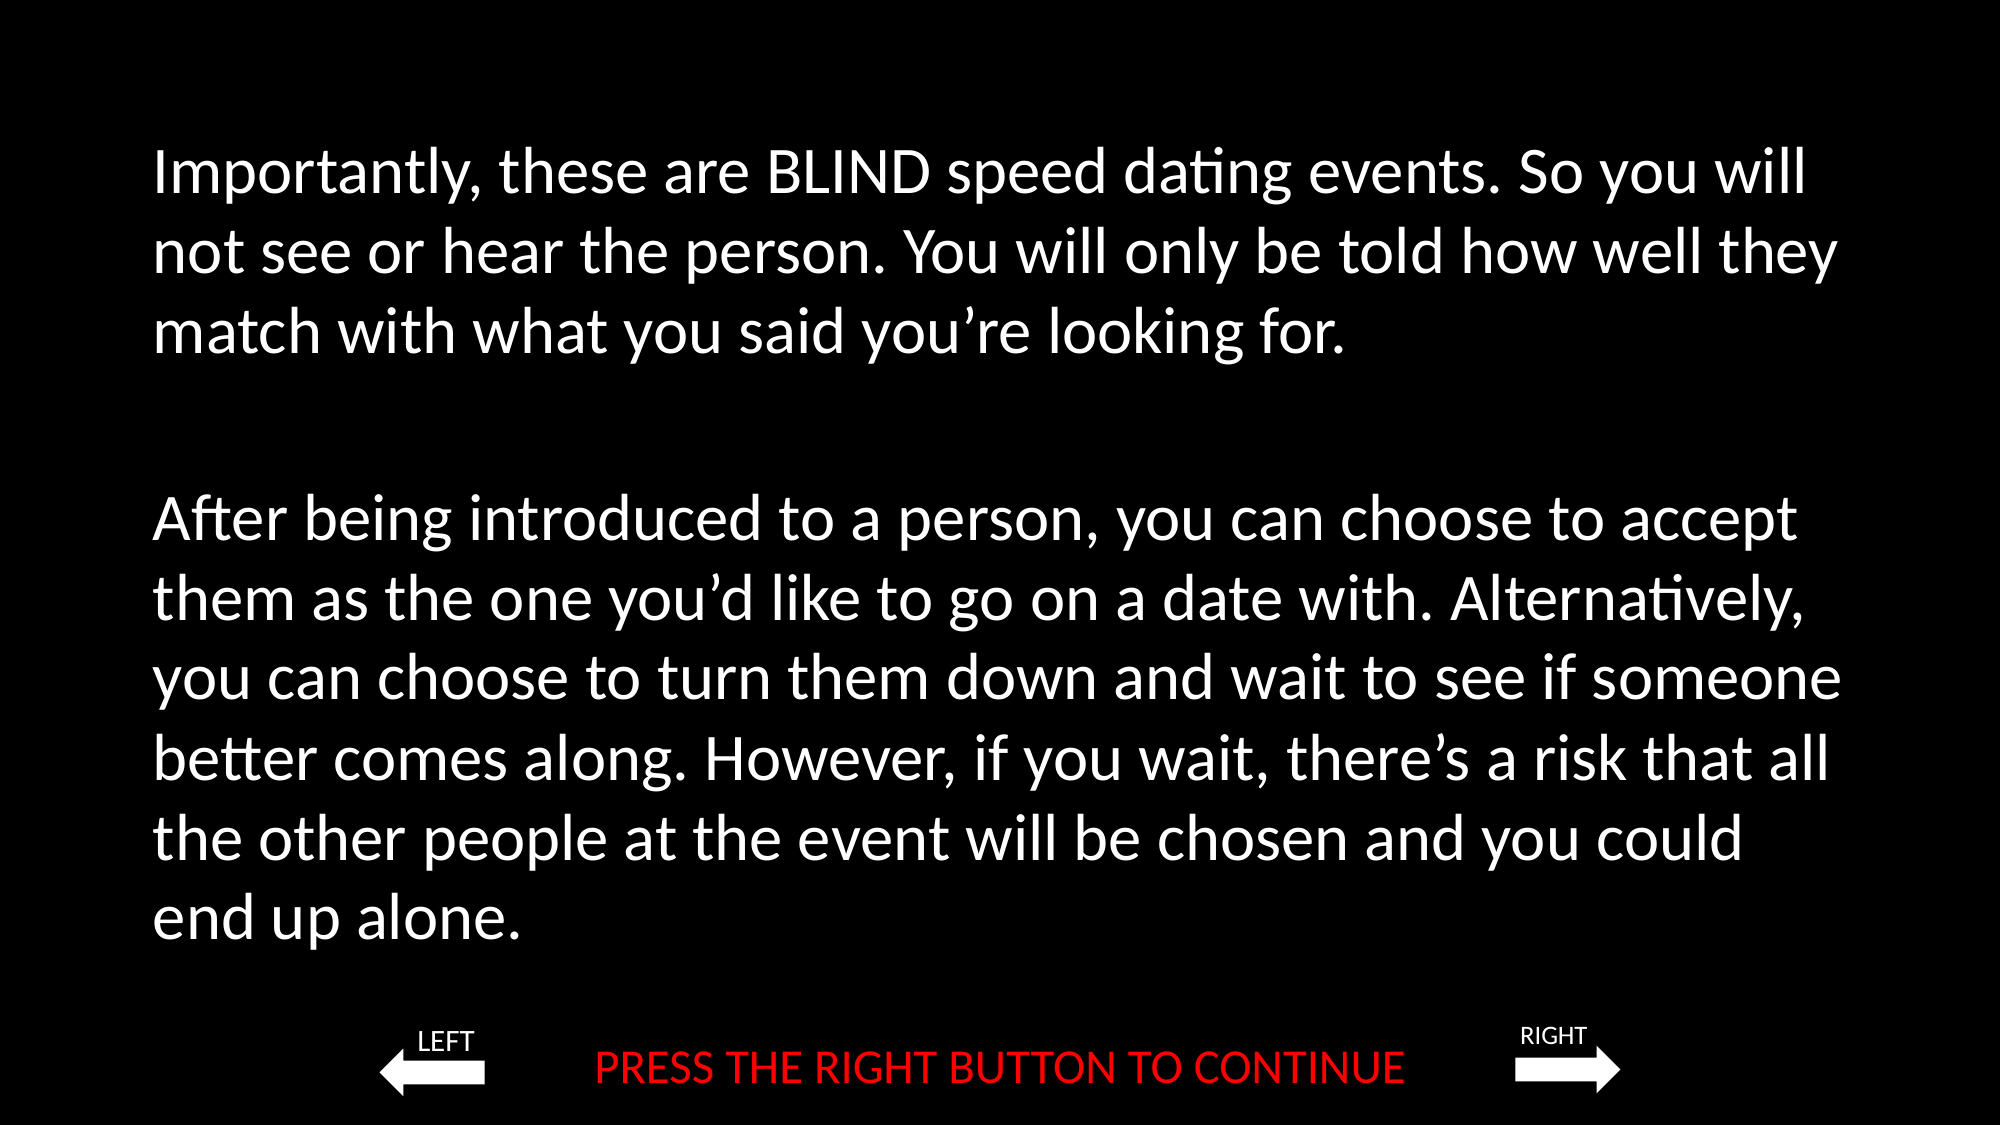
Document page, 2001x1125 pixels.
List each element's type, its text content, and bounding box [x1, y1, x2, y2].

list Importantly, these are BLIND speed dating events. So you will not see or hear the person. You will only be told how well they match with what you said you’re looking for. After being introduced to a person, you can choose to accept them as the one you’d like to go on a date with. Alternatively, you can choose to turn them down and wait to see if someone better comes along. However, if you wait, there’s a risk that all the other people at the event will be chosen and you could end up alone. [137, 119, 1863, 843]
text_box PRESS THE RIGHT BUTTON TO CONTINUE [498, 1010, 1502, 1118]
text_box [1501, 1009, 1621, 1094]
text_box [379, 1012, 499, 1097]
